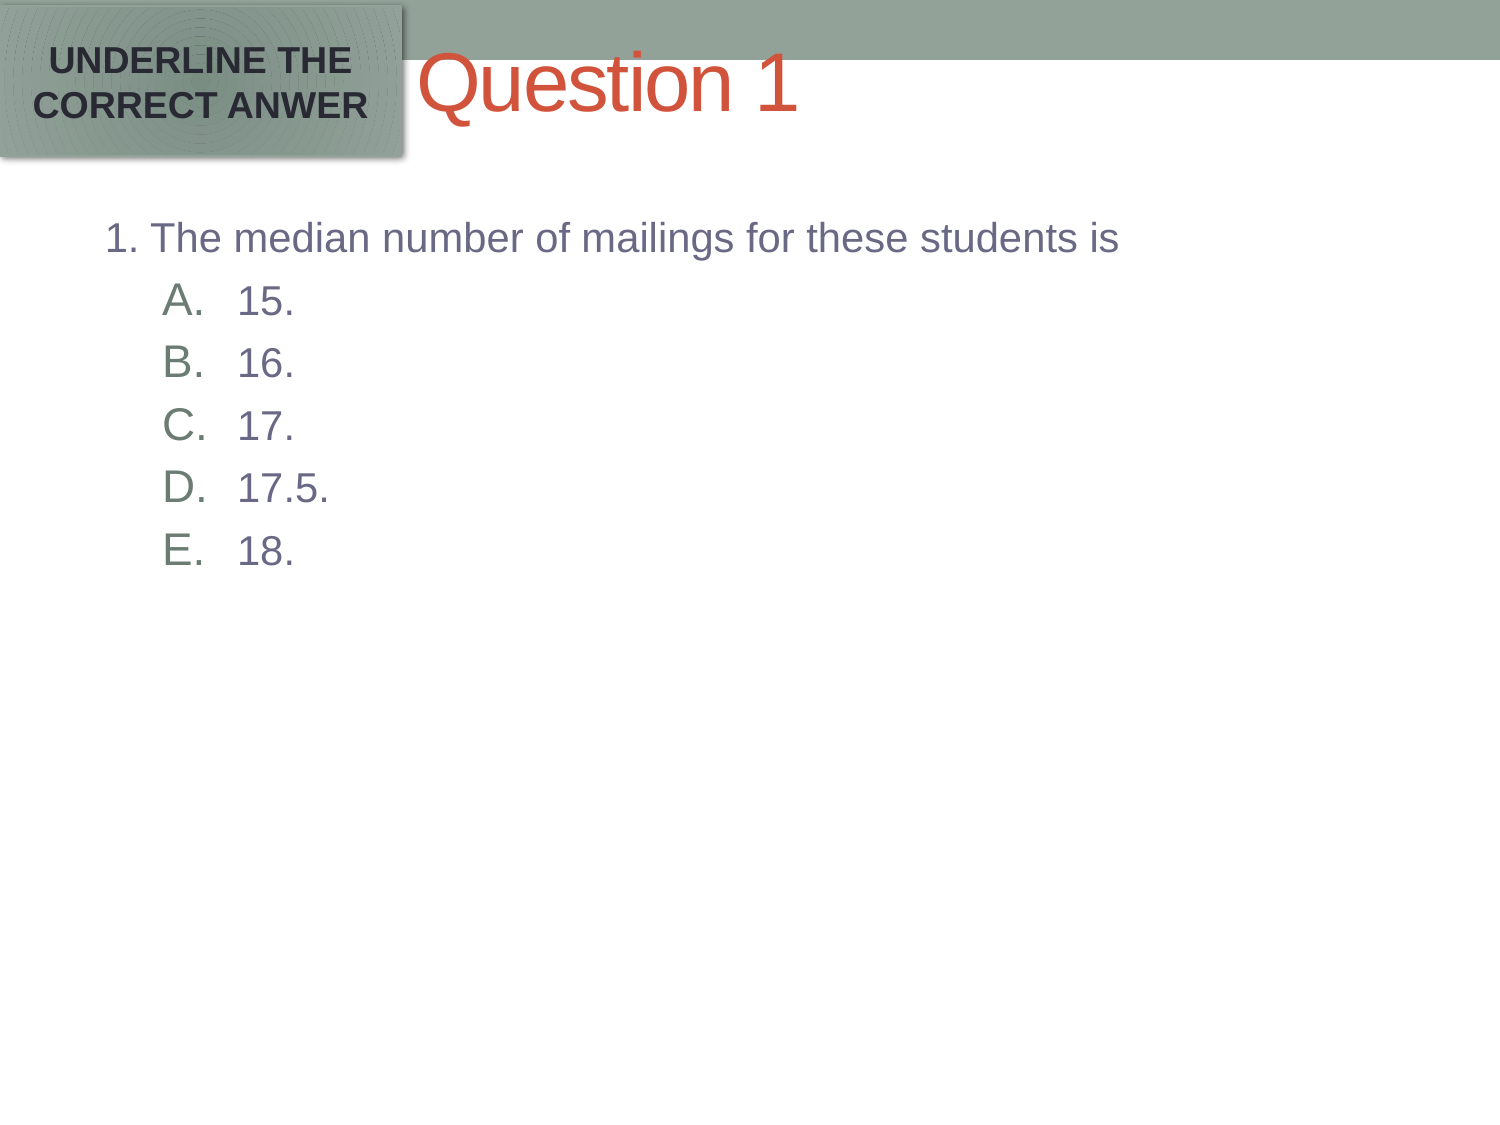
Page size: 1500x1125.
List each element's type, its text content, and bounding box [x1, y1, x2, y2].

title Question 1 [408, 6, 1410, 151]
text_box 1. The median number of mailings for these students is 15. 16. 17. 17.5. 18. [90, 203, 1474, 607]
text_box UNDERLINE THE CORRECT ANWER [0, 5, 402, 157]
